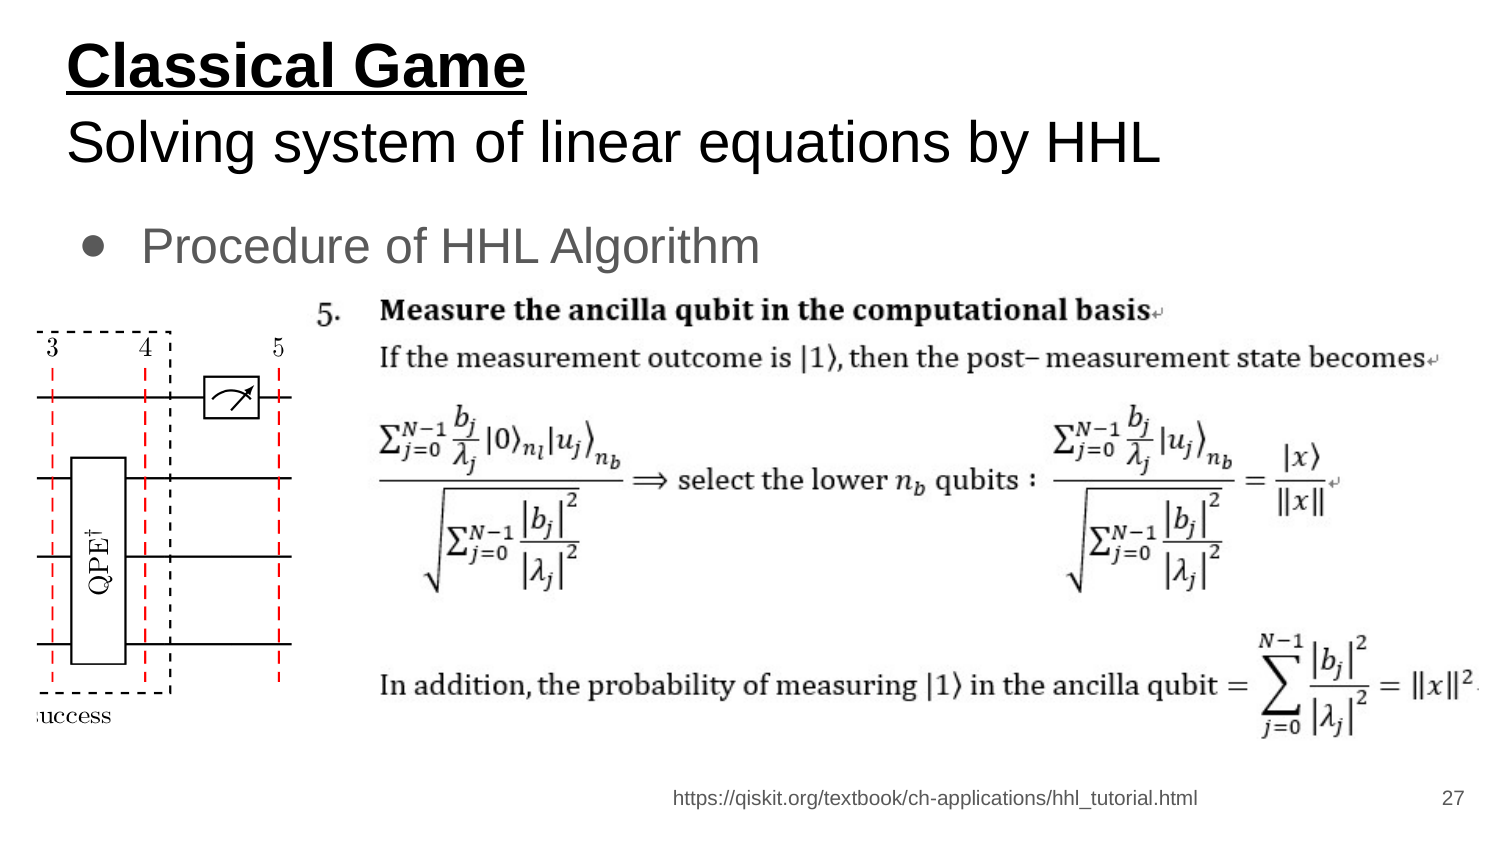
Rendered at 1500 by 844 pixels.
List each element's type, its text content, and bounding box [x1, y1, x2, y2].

title Classical Game Solving system of linear equations by HHL [51, 10, 1449, 182]
text_box https://qiskit.org/textbook/ch-applications/hhl_tutorial.html [657, 770, 1216, 825]
list Procedure of HHL Algorithm [51, 189, 1449, 750]
slide_number ‹#› [1389, 764, 1480, 830]
picture [306, 289, 1479, 753]
picture [36, 299, 292, 743]
